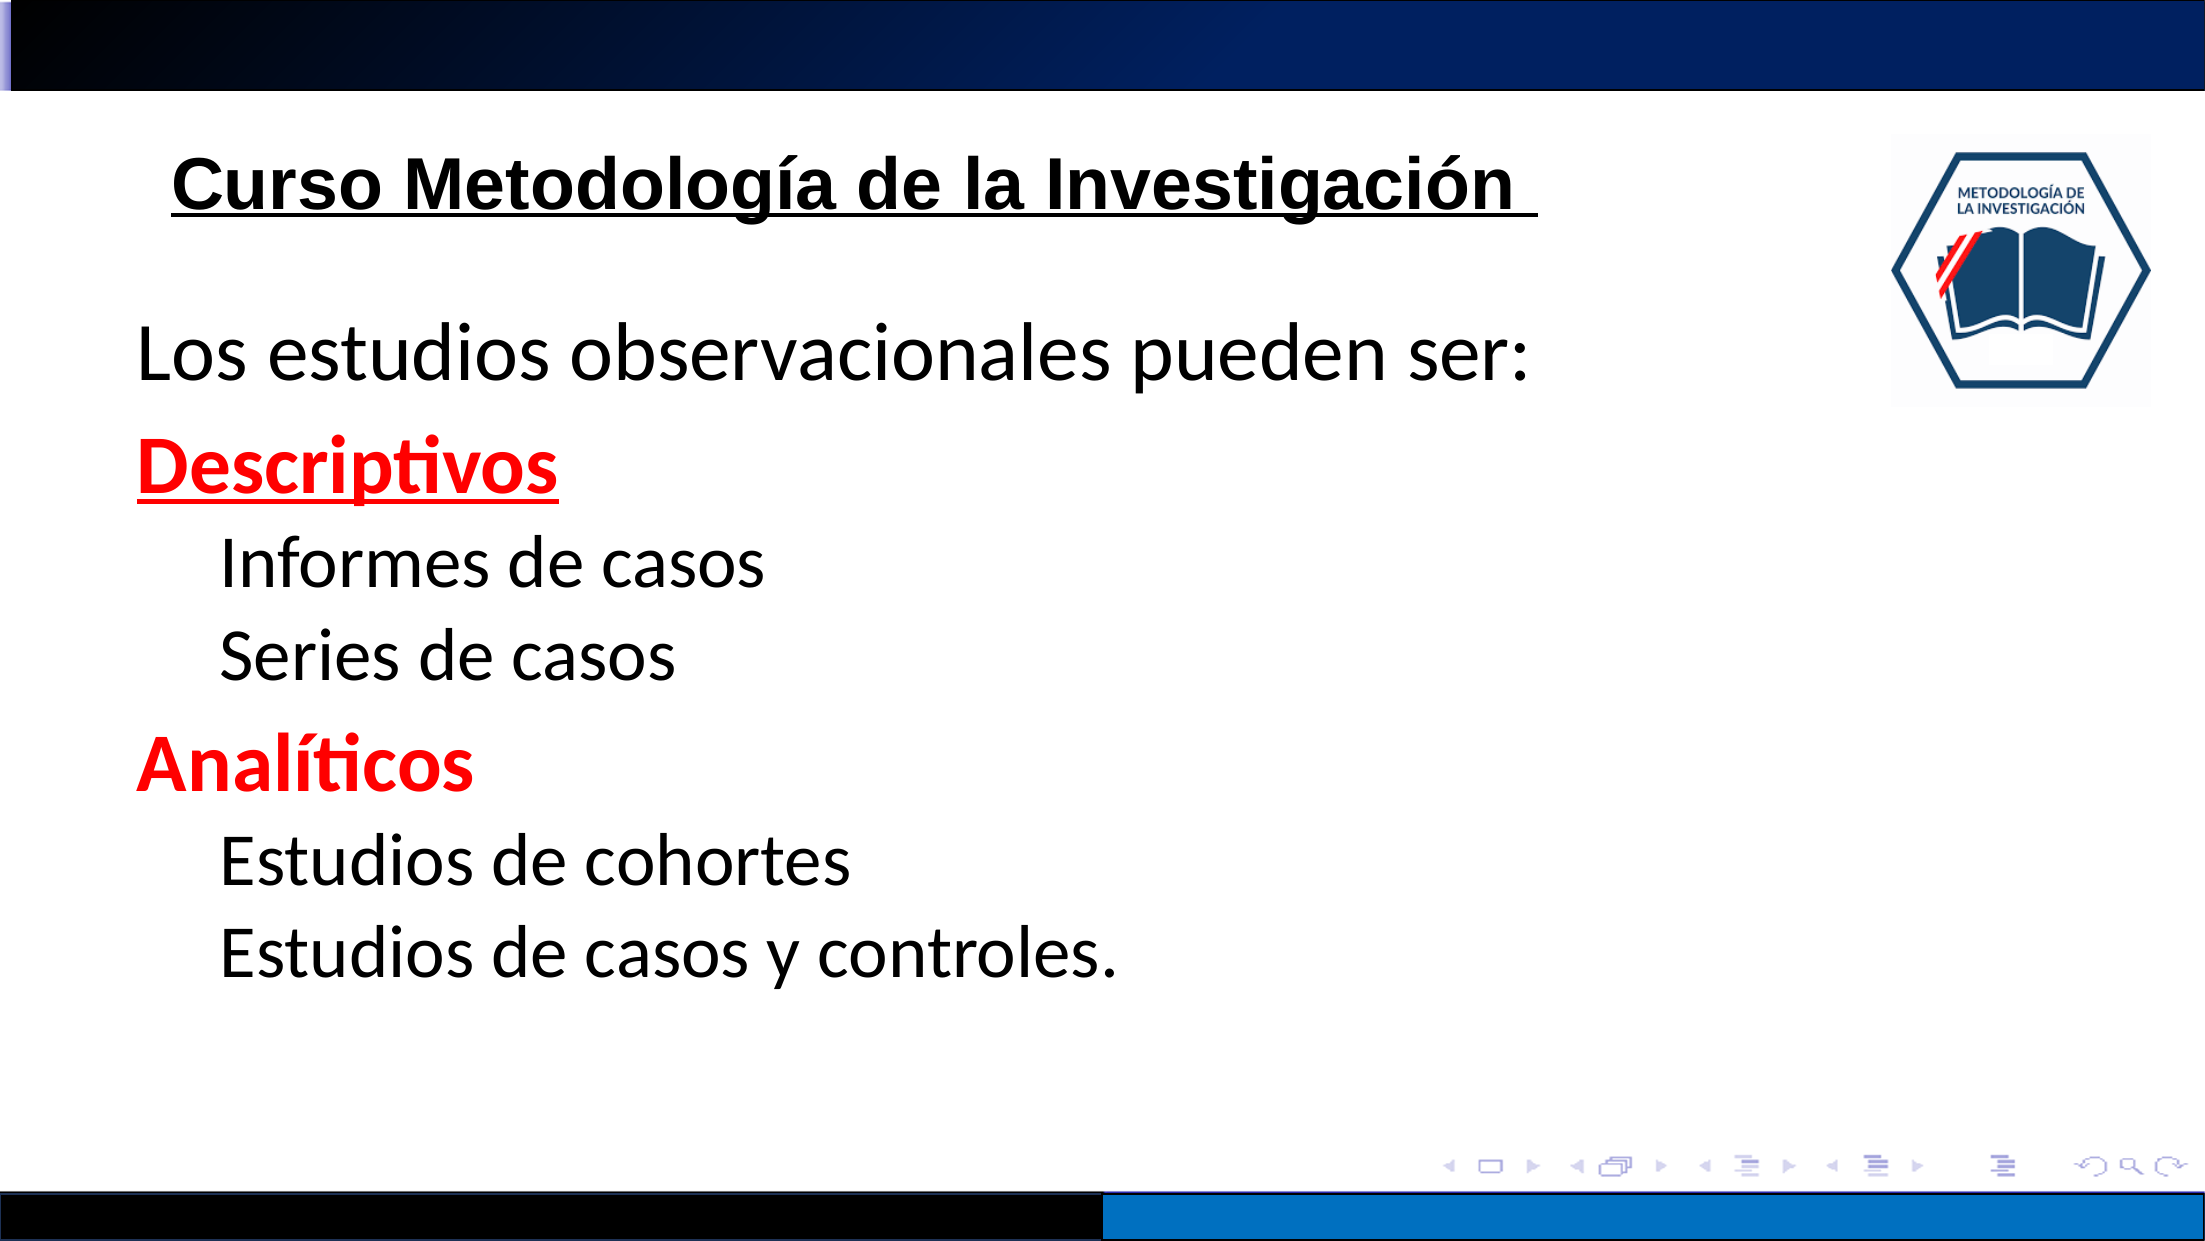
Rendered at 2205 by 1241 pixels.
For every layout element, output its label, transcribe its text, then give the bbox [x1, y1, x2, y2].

list Los estudios observacionales pueden ser: Descriptivos Informes de casos Series de casos Analíticos Estudios de cohortes Estudios de casos y controles. [121, 301, 2024, 1088]
picture [0, 0, 2205, 1193]
